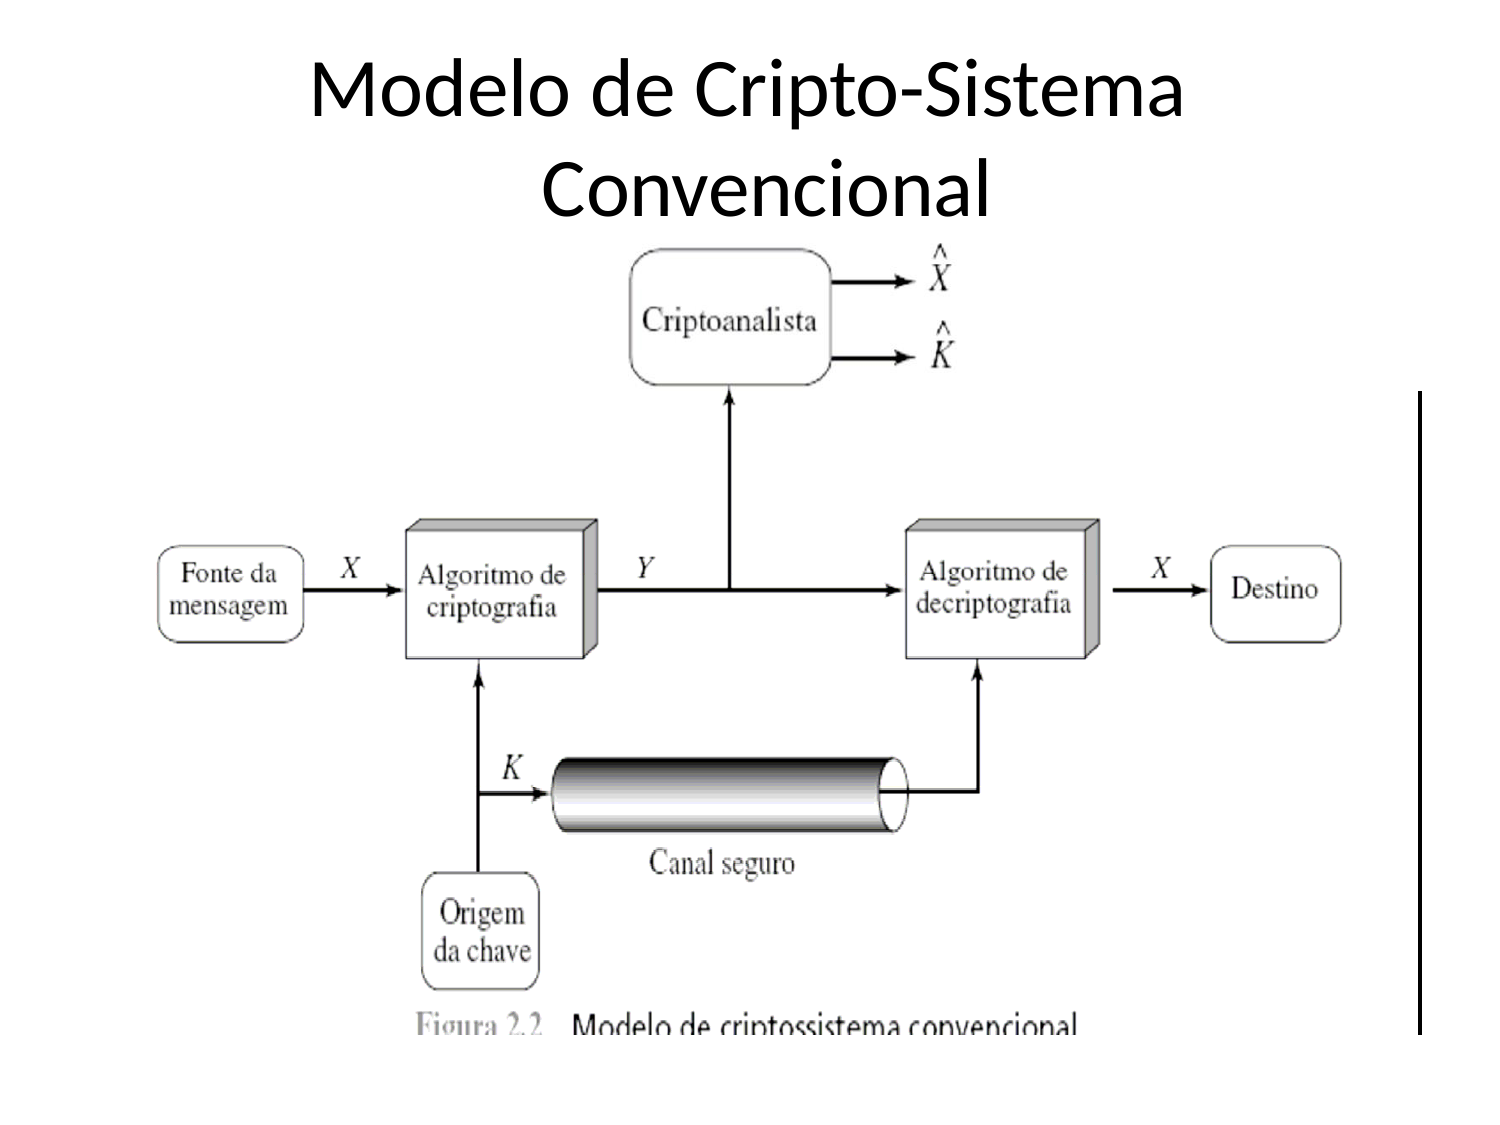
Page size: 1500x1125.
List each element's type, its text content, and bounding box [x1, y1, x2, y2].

title Modelo de Cripto-Sistema Convencional [306, 31, 1194, 234]
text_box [76, 243, 1423, 1036]
